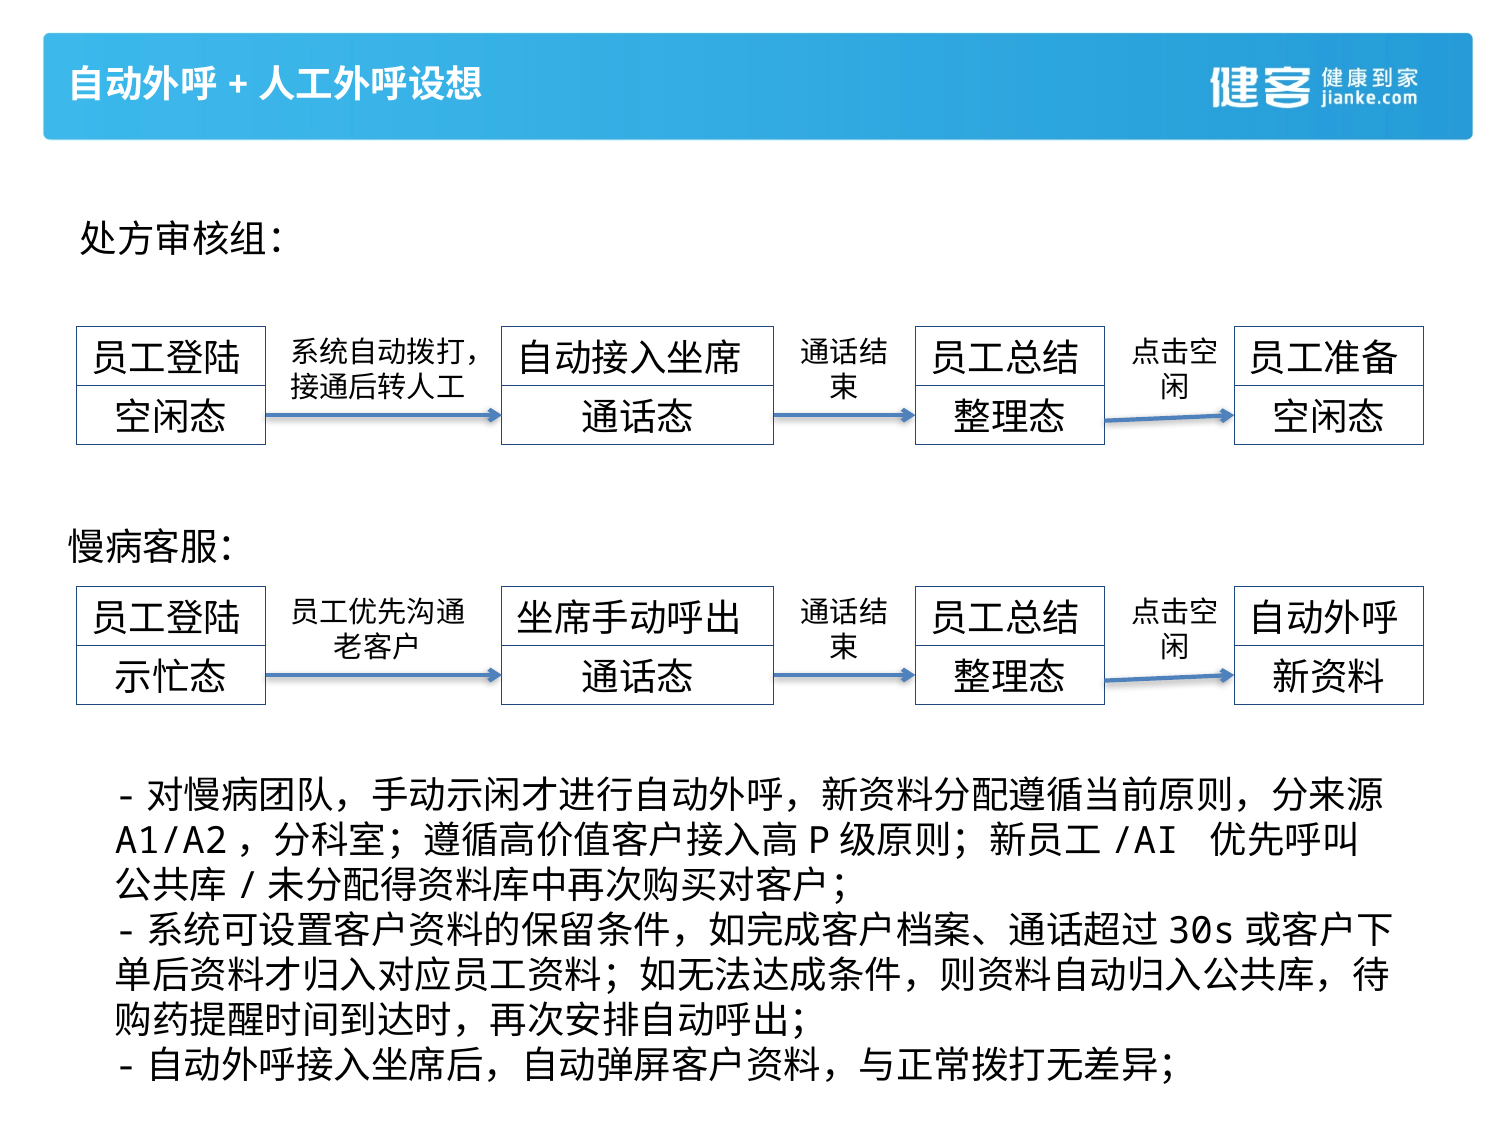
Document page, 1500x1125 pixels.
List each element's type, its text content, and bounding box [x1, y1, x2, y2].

picture [3, 0, 1500, 1125]
text_box 自动接入坐席 [501, 326, 773, 385]
text_box 自动外呼+人工外呼设想 [53, 52, 1204, 113]
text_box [1104, 415, 1235, 421]
text_box 新资料 [1234, 645, 1424, 705]
text_box 通话结束 [773, 326, 916, 411]
text_box 坐席手动呼出 [501, 586, 773, 645]
text_box 员工登陆 [76, 586, 265, 645]
text_box 通话结束 [773, 586, 916, 671]
text_box -对慢病团队，手动示闲才进行自动外呼，新资料分配遵循当前原则，分来源A1/A2，分科室；遵循高价值客户接入高P级原则；新员工/AI 优先呼叫公共库/未分配得资料库中再次购买对客户； -系统可设置客户资料的保留条件，如完成客户档案、通话超过30s或客户下单后资料才归入对应员工资料；如无法达成条件，则资料自动归入公共库，待购药提醒时间到达时，再次安排自动呼出； -自动外呼接入坐席后，自动弹屏客户资料，与正常拨打无差异； [100, 763, 1412, 1125]
text_box 空闲态 [1234, 385, 1424, 445]
text_box 整理态 [915, 645, 1105, 705]
text_box 慢病客服： [53, 515, 361, 575]
text_box 整理态 [915, 385, 1105, 445]
text_box 员工总结 [916, 326, 1104, 385]
text_box 员工登陆 [76, 326, 265, 385]
text_box 通话态 [501, 385, 774, 445]
text_box 点击空闲 [1104, 586, 1247, 671]
text_box 系统自动拨打，接通后转人工 [265, 326, 490, 411]
text_box 员工总结 [916, 586, 1104, 645]
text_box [1104, 675, 1235, 681]
text_box 员工优先沟通老客户 [265, 586, 490, 671]
text_box 空闲态 [76, 385, 266, 445]
text_box 处方审核组： [64, 208, 372, 268]
text_box 自动外呼 [1247, 586, 1424, 645]
text_box 示忙态 [76, 645, 266, 705]
text_box 员工准备 [1247, 326, 1424, 385]
text_box 通话态 [501, 645, 774, 705]
text_box 点击空闲 [1104, 326, 1247, 411]
